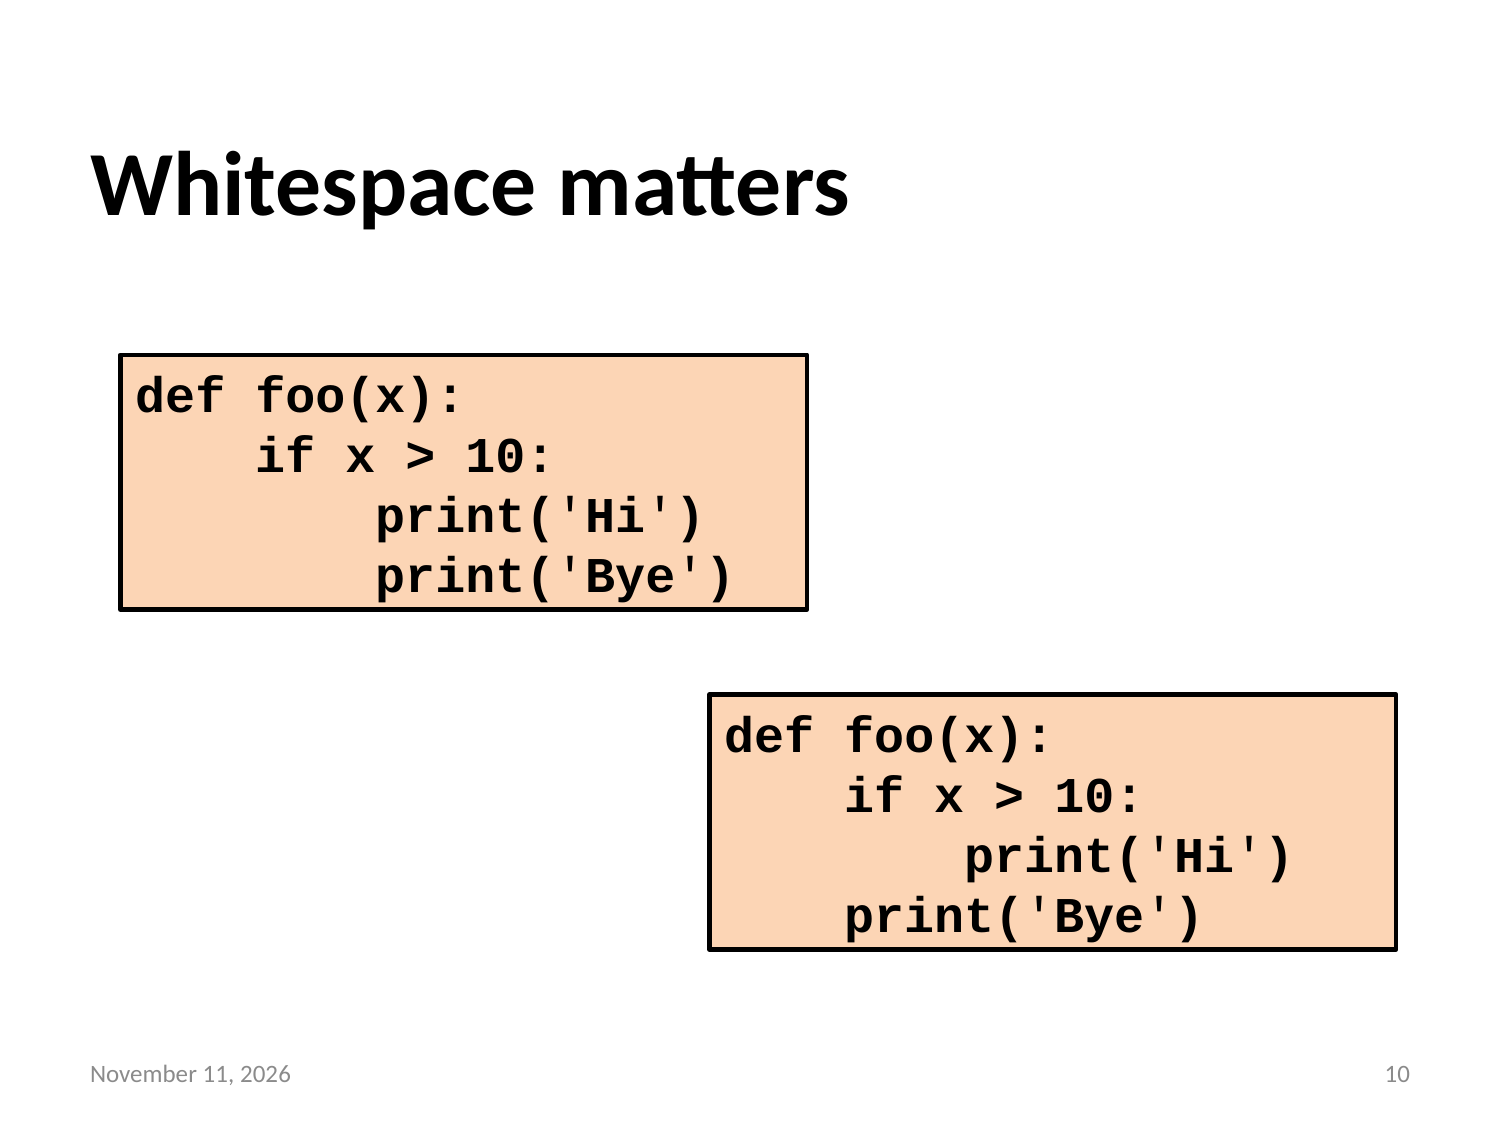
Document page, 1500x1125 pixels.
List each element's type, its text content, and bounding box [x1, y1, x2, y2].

slide_number 9 [1074, 1042, 1425, 1103]
text_box def foo(x): if x > 10: print('Hi') print('Bye') [709, 694, 1397, 950]
title Whitespace matters [75, 85, 1425, 273]
text_box def foo(x): if x > 10: print('Hi') print('Bye') [120, 354, 807, 610]
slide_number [75, 1042, 425, 1103]
